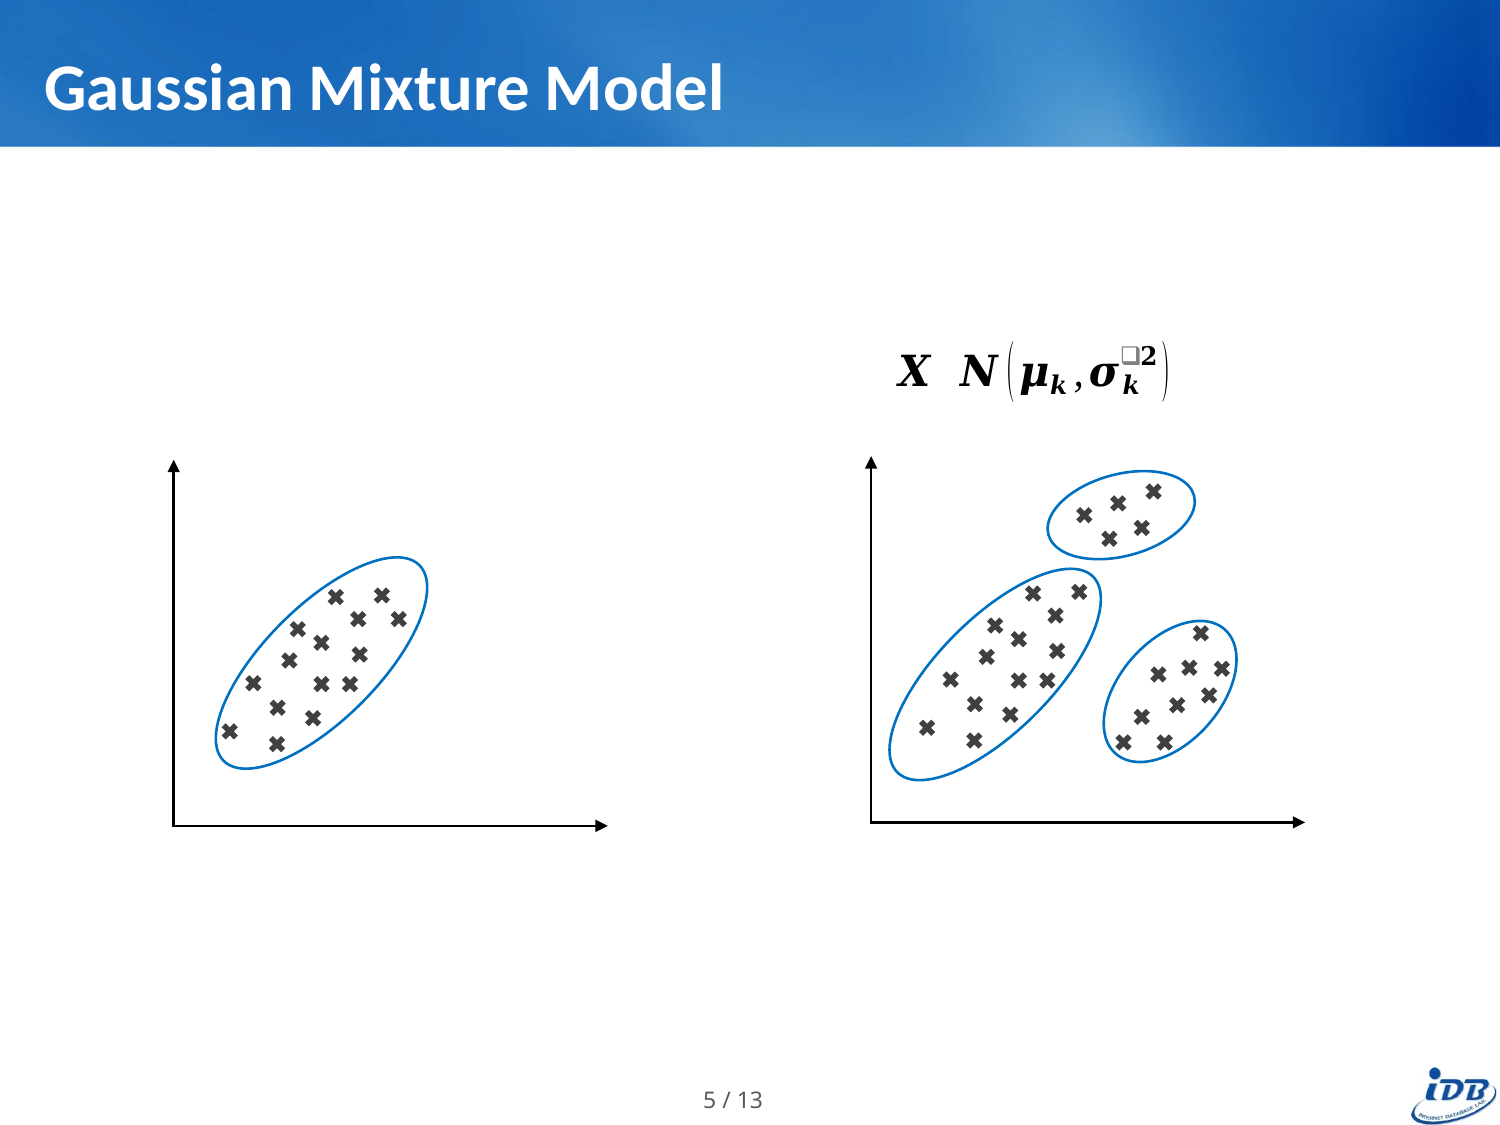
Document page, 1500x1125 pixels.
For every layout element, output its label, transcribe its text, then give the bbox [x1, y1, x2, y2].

text_box [213, 555, 430, 771]
text_box [1101, 618, 1239, 765]
title Gaussian Mixture Model [29, 19, 1471, 149]
text_box [887, 566, 1103, 783]
text_box [1045, 469, 1197, 562]
picture [0, 0, 1500, 1125]
